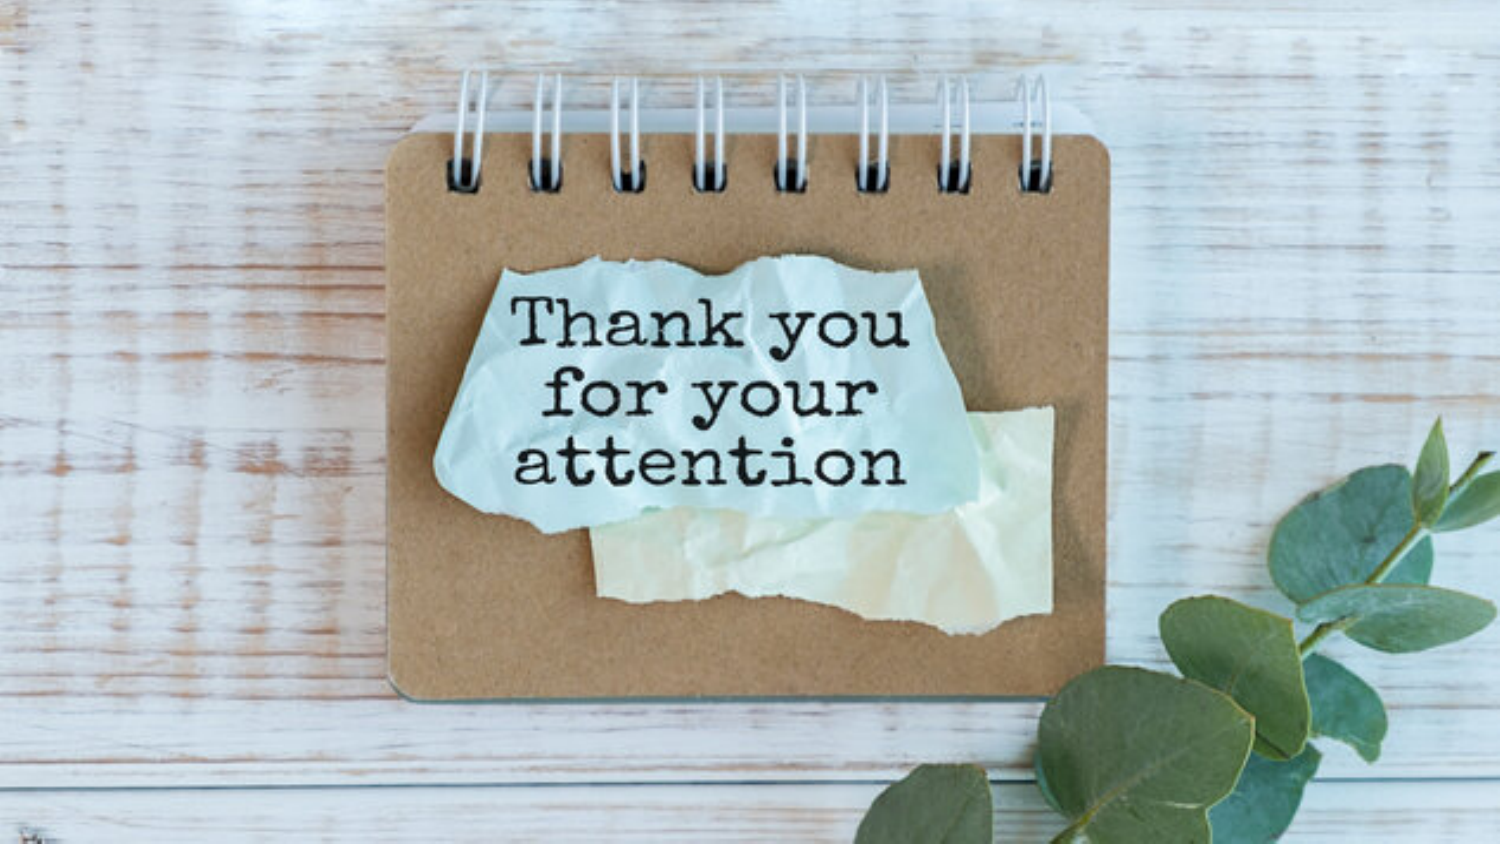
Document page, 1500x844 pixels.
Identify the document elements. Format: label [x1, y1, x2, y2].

list [0, 0, 1500, 844]
